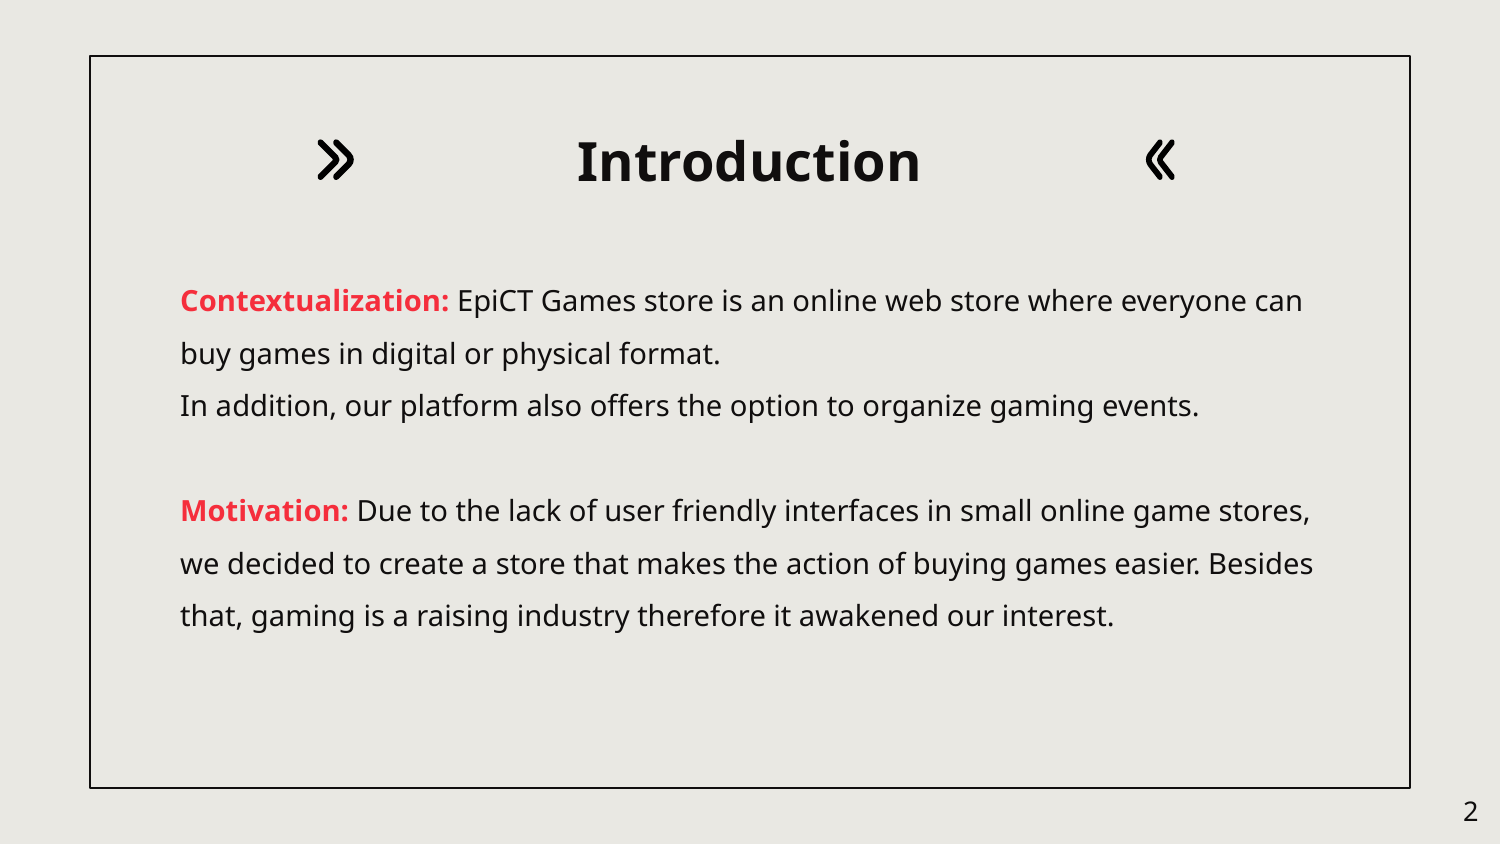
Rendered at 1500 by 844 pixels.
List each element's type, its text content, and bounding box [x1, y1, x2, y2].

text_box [1146, 140, 1174, 179]
slide_number ‹#› [1403, 779, 1494, 844]
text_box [318, 140, 354, 179]
text_box Contextualization: EpiCT Games store is an online web store where everyone can buy games in digital or physical format. In addition, our platform also offers the option to organize gaming events. Motivation: Due to the lack of user friendly interfaces in small online game stores, we decided to create a store that makes the action of buying games easier. Besides that, gaming is a raising industry therefore it awakened our interest. [165, 250, 1346, 713]
title Introduction [353, 112, 1147, 207]
